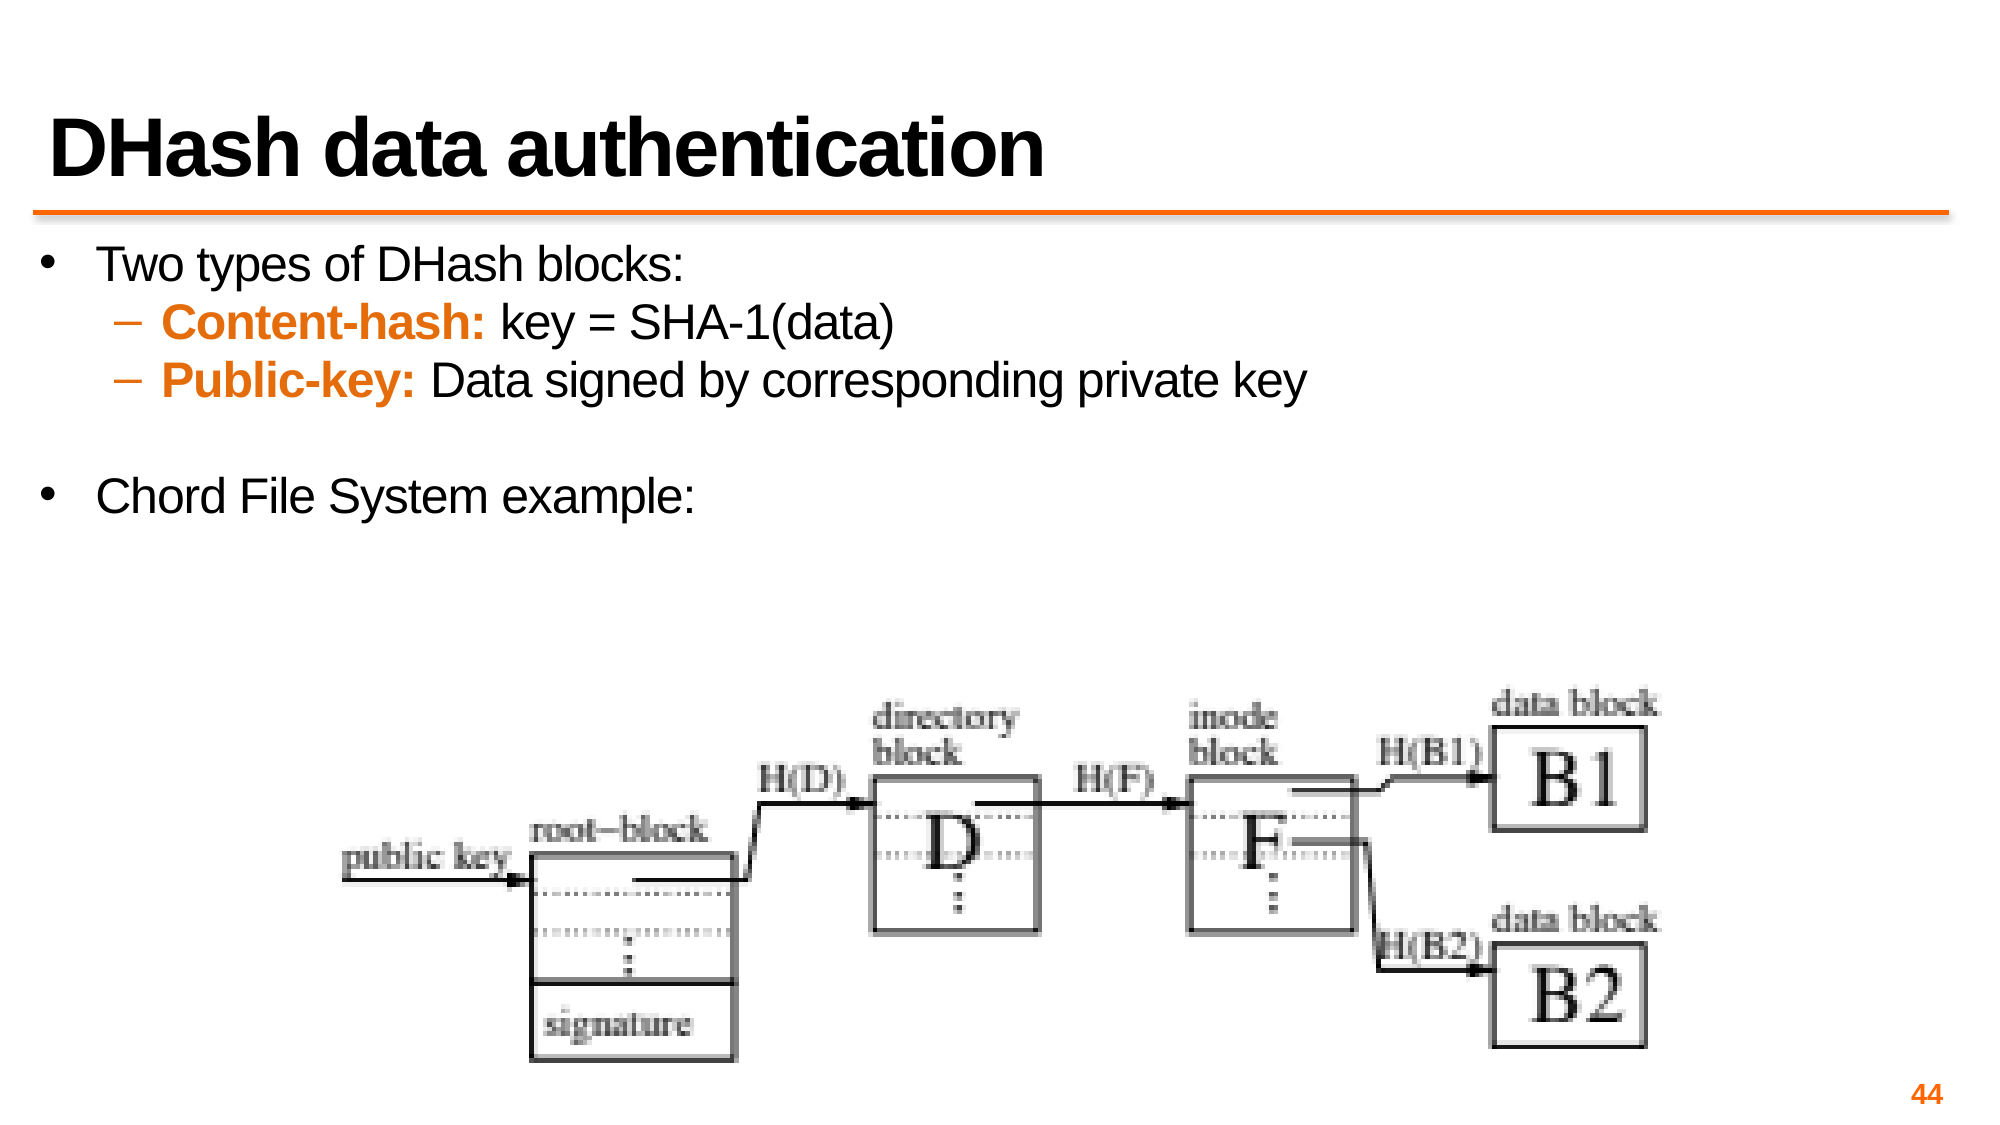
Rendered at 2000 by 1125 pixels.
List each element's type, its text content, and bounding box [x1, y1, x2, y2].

picture [307, 671, 1680, 1096]
list Two types of DHash blocks: Content-hash: key = SHA-1(data) Public-key: Data signed by corresponding private key Chord File System example: [33, 237, 1950, 1063]
slide_number 44 [1482, 1074, 1950, 1110]
title DHash data authentication [33, 24, 1950, 201]
